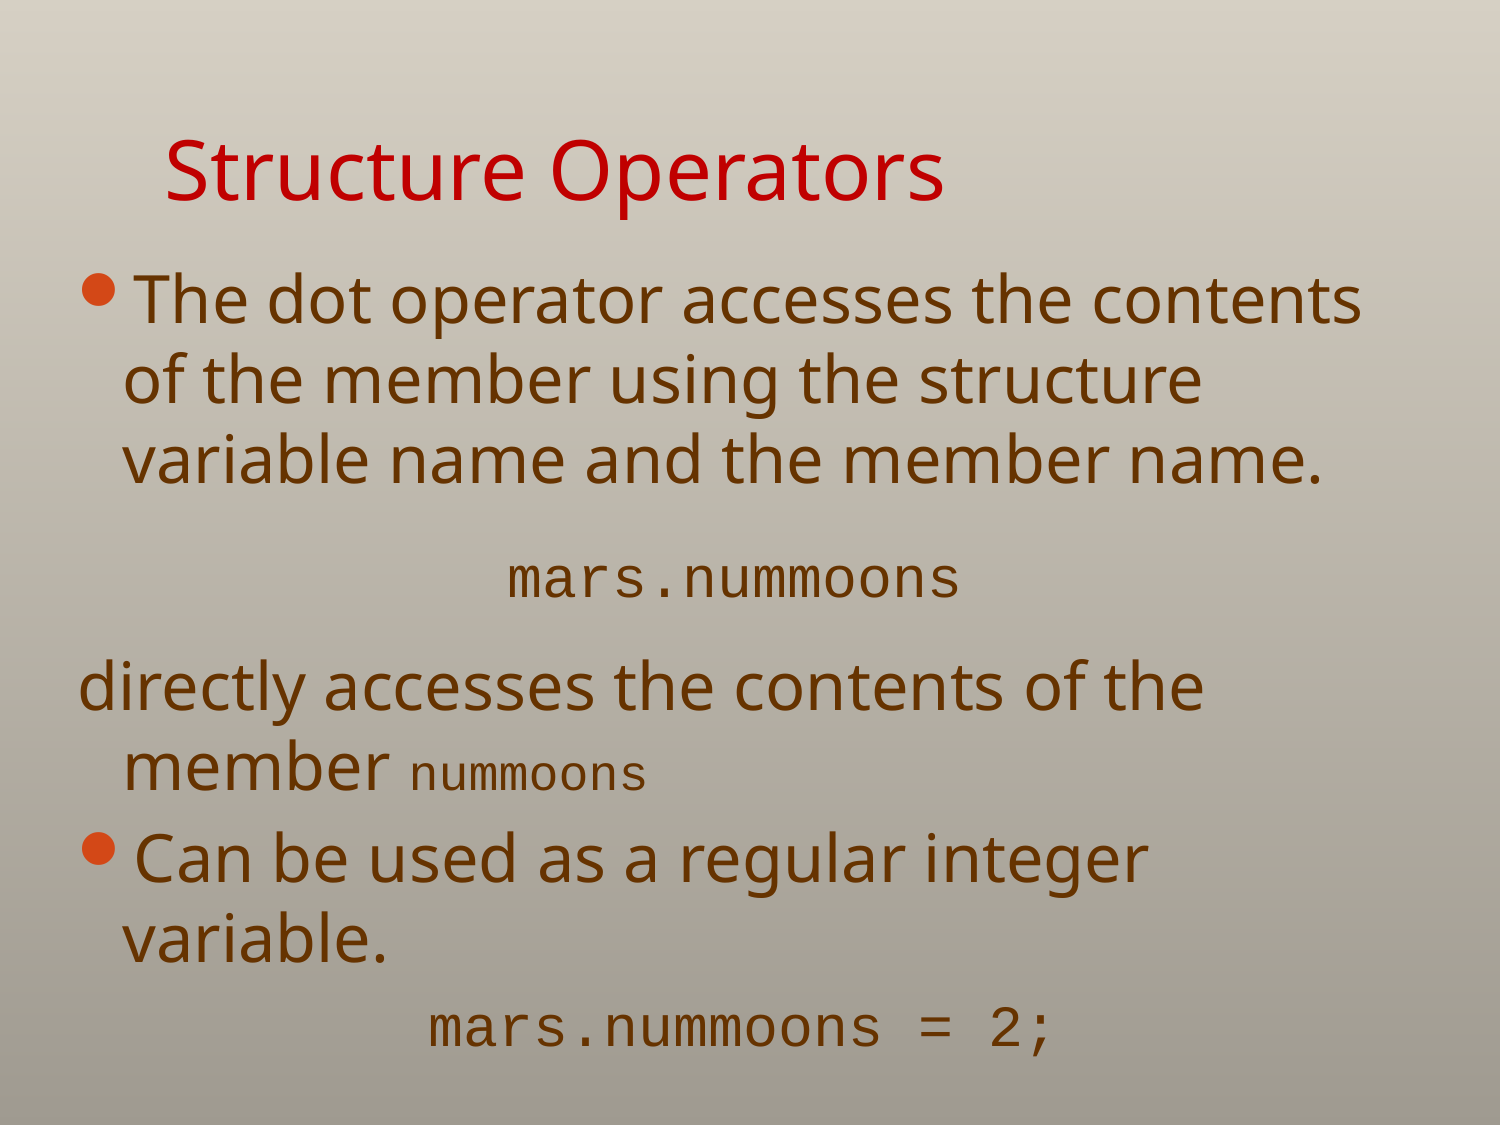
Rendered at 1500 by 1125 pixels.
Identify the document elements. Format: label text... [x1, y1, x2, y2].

list The dot operator accesses the contents of the member using the structure variable name and the member name. mars.nummoons directly accesses the contents of the member nummoons Can be used as a regular integer variable. mars.nummoons = 2; [62, 249, 1425, 1050]
title Structure Operators [150, 45, 1425, 233]
